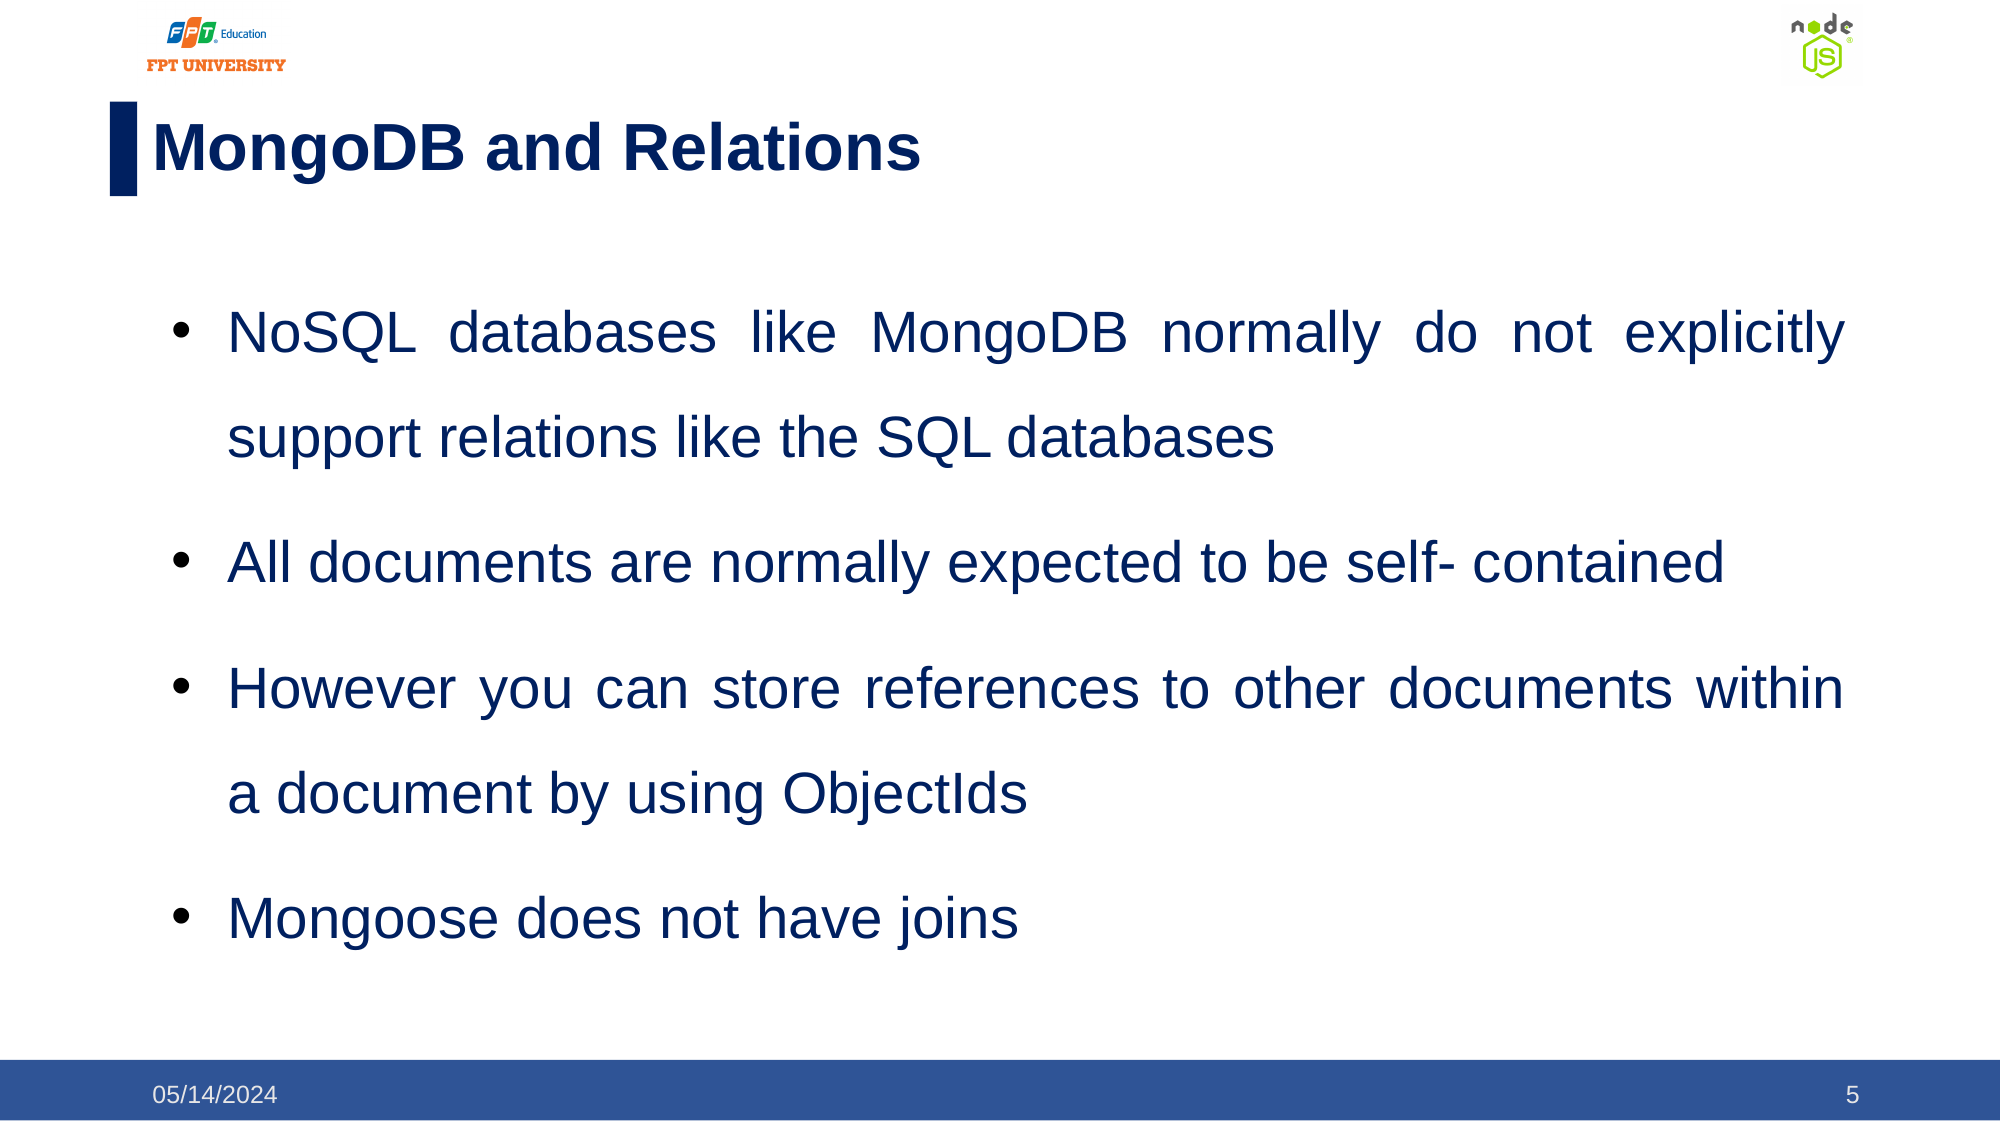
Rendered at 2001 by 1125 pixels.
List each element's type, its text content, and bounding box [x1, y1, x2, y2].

picture [137, 1, 291, 86]
list NoSQL databases like MongoDB normally do not explicitly support relations like the SQL databases All documents are normally expected to be self- contained However you can store references to other documents within a document by using ObjectIds Mongoose does not have joins [137, 251, 1863, 966]
slide_number ‹#› [1424, 1063, 1875, 1123]
picture [1781, 4, 1863, 86]
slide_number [137, 1063, 588, 1123]
title MongoDB and Relations [137, 101, 1650, 197]
